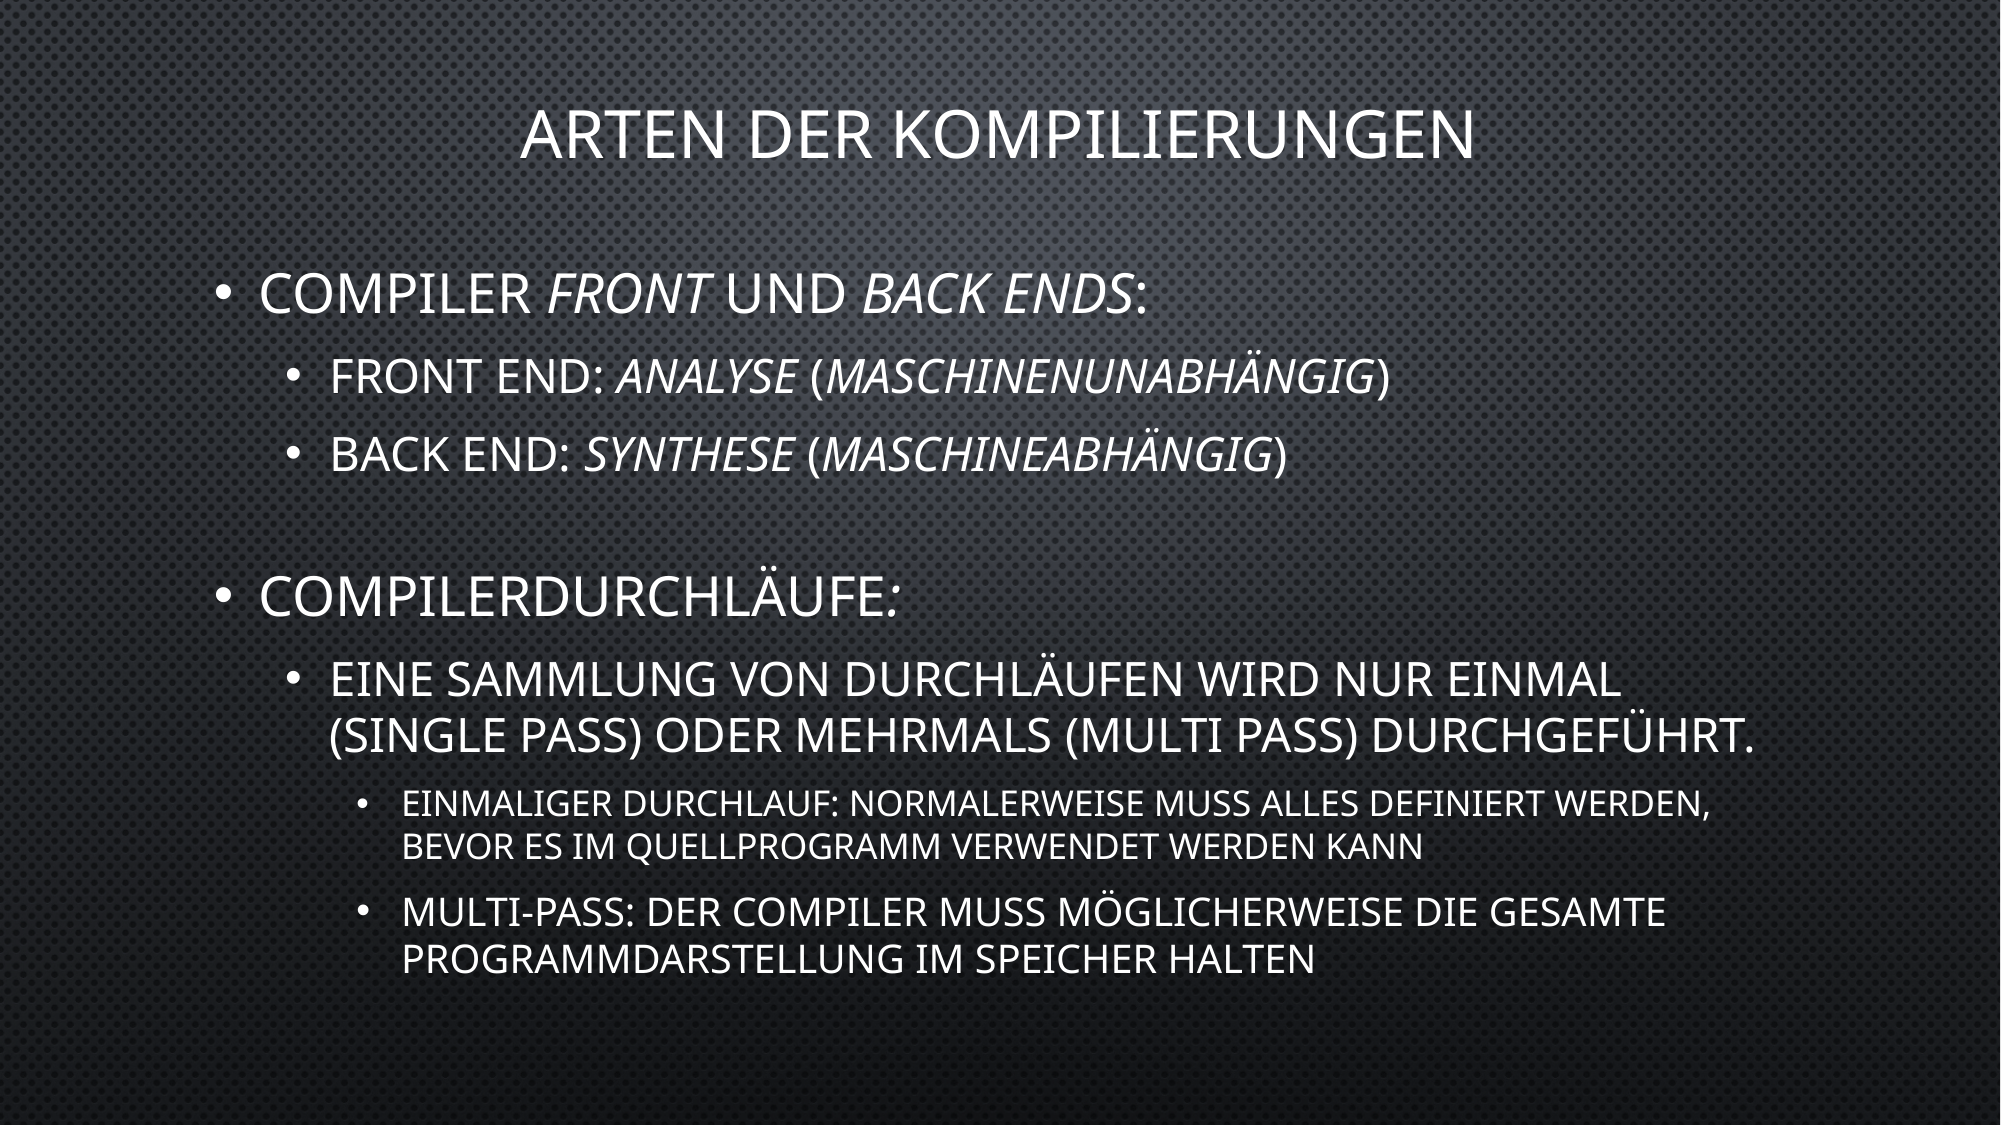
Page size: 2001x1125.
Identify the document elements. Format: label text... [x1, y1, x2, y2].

list Compiler front und back ends: Front end: Analyse (maschinenunabhängig) Back end: Synthese (maschineabhängig) Compilerdurchläufe: Eine Sammlung von Durchläufen wird nur einmal (single pass) oder mehrmals (multi pass) durchgeführt. Einmaliger Durchlauf: normalerweise muss alles definiert werden, bevor es im Quellprogramm verwendet werden kann Multi-Pass: Der Compiler muss möglicherweise die gesamte Programmdarstellung im Speicher halten [199, 224, 1779, 1016]
title Arten der Kompilierungen [0, 68, 2000, 195]
